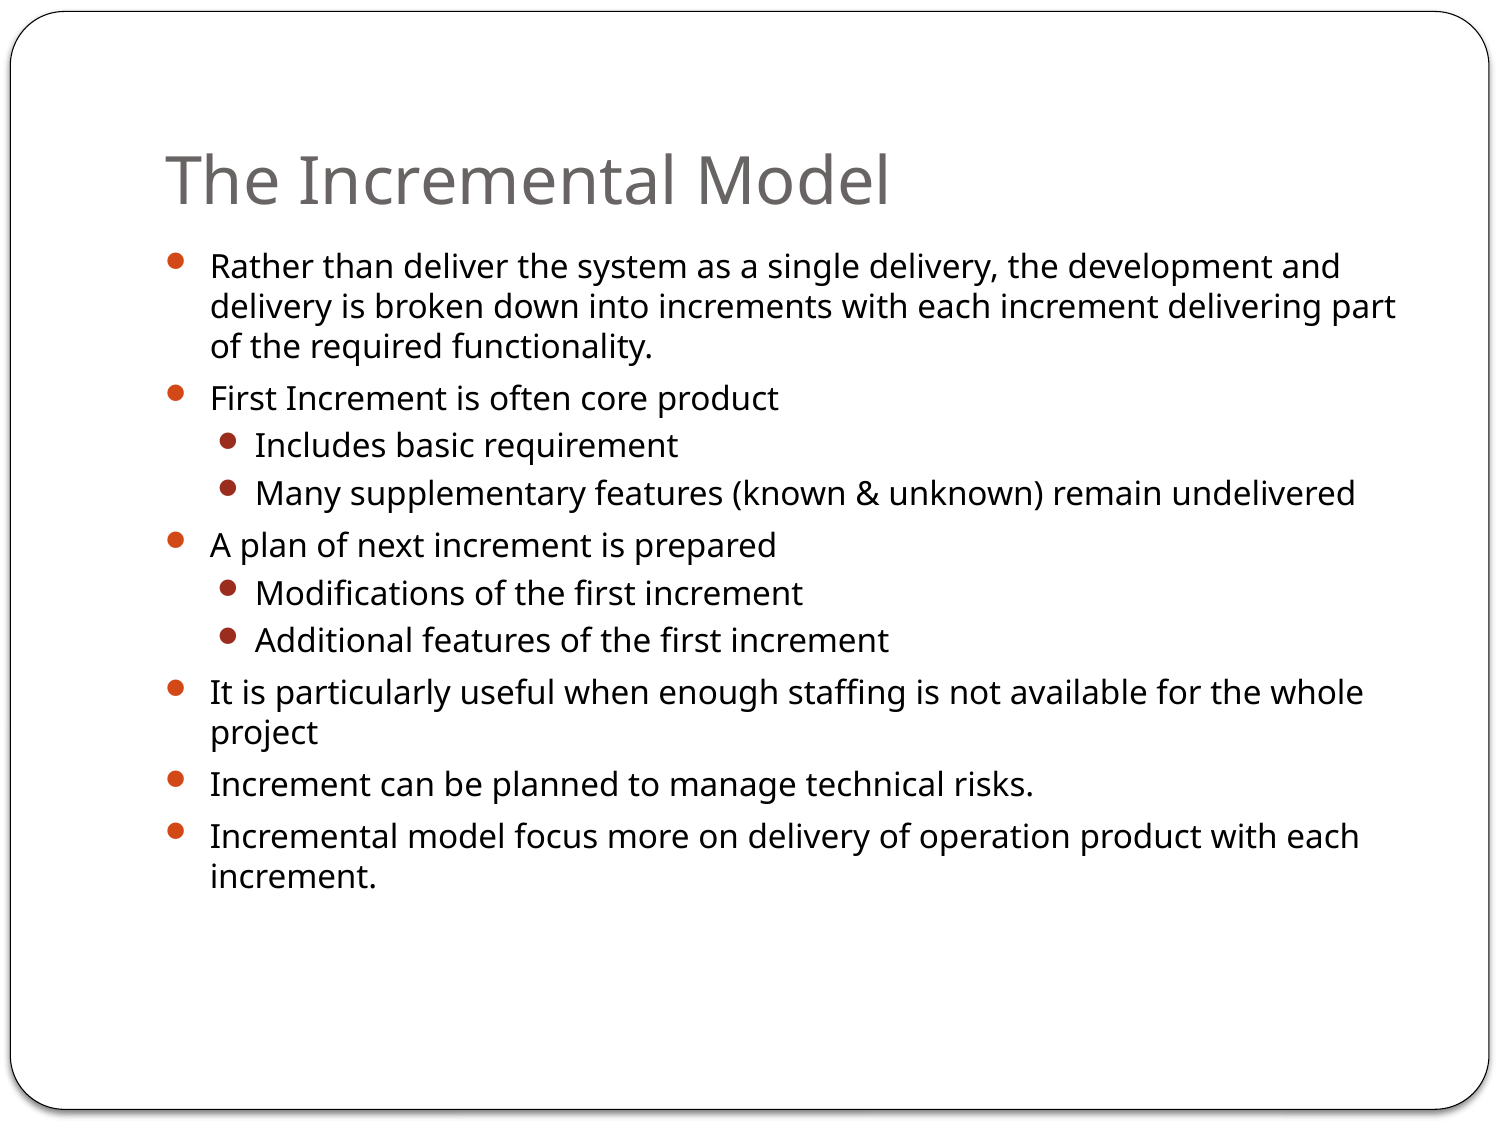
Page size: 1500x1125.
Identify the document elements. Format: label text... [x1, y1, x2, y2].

title The Incremental Model [149, 44, 1426, 233]
list Rather than deliver the system as a single delivery, the development and delivery is broken down into increments with each increment delivering part of the required functionality. First Increment is often core product Includes basic requirement Many supplementary features (known & unknown) remain undelivered A plan of next increment is prepared Modifications of the first increment Additional features of the first increment It is particularly useful when enough staffing is not available for the whole project Increment can be planned to manage technical risks. Incremental model focus more on delivery of operation product with each increment. [149, 237, 1426, 988]
